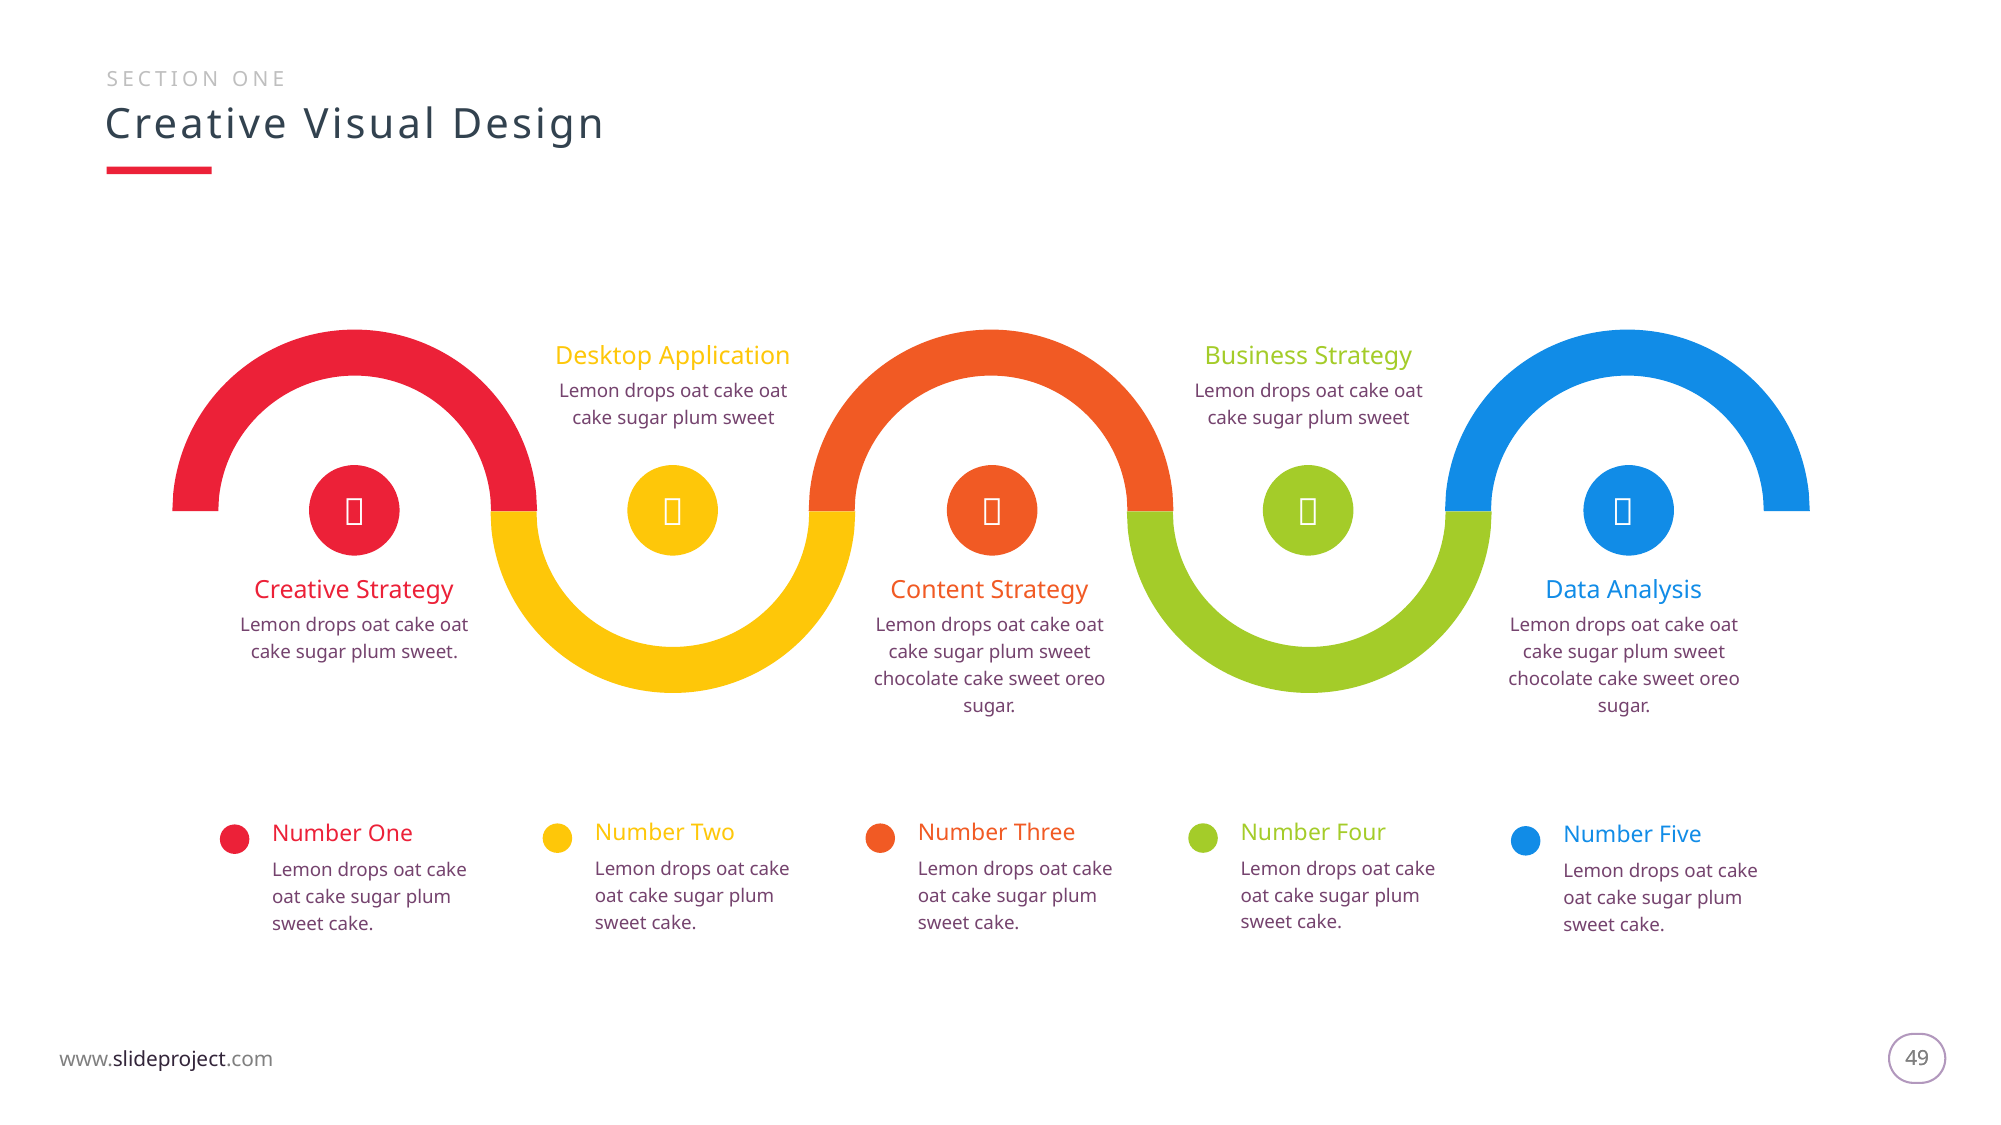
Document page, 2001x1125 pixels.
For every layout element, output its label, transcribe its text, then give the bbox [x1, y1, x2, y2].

text_box Lemon drops oat cake oat cake sugar plum sweet [1173, 396, 1444, 444]
text_box Lemon drops oat cake oat cake sugar plum sweet chocolate cake sweet oreo sugar. [854, 629, 1125, 677]
list Creative Visual Design [104, 102, 1894, 153]
text_box [1443, 328, 1811, 513]
text_box [171, 328, 539, 513]
text_box Number Two [595, 820, 812, 873]
text_box [1509, 825, 1542, 857]
text_box Lemon drops oat cake oat cake sugar plum sweet cake. [272, 874, 489, 916]
text_box Lemon drops oat cake oat cake sugar plum sweet. [218, 629, 490, 677]
text_box [218, 823, 251, 855]
text_box  [308, 464, 401, 557]
text_box Lemon drops oat cake oat cake sugar plum sweet [537, 396, 809, 444]
text_box Creative Strategy [218, 576, 490, 629]
list SECTION ONE [106, 68, 1896, 94]
text_box [1187, 822, 1219, 854]
text_box Number Five [1563, 823, 1780, 876]
text_box [807, 328, 1175, 513]
text_box  [1582, 464, 1676, 557]
text_box  [1261, 464, 1355, 557]
text_box Content Strategy [854, 576, 1125, 629]
text_box Lemon drops oat cake oat cake sugar plum sweet cake. [1563, 876, 1780, 918]
text_box Desktop Application [537, 343, 809, 396]
text_box Lemon drops oat cake oat cake sugar plum sweet cake. [595, 873, 812, 915]
text_box [489, 510, 857, 694]
text_box Lemon drops oat cake oat cake sugar plum sweet chocolate cake sweet oreo sugar. [1488, 629, 1760, 677]
text_box 49 [1881, 1026, 1953, 1091]
text_box Lemon drops oat cake oat cake sugar plum sweet cake. [1240, 873, 1458, 915]
text_box Number Four [1240, 820, 1458, 873]
text_box [541, 822, 574, 854]
text_box Data Analysis [1488, 576, 1760, 629]
text_box [1125, 510, 1493, 694]
text_box Number Three [917, 820, 1135, 873]
text_box Number One [272, 821, 489, 874]
text_box  [945, 464, 1039, 557]
text_box  [626, 464, 719, 557]
text_box [864, 822, 897, 854]
text_box Business Strategy [1173, 343, 1444, 396]
text_box Lemon drops oat cake oat cake sugar plum sweet cake. [917, 873, 1135, 915]
